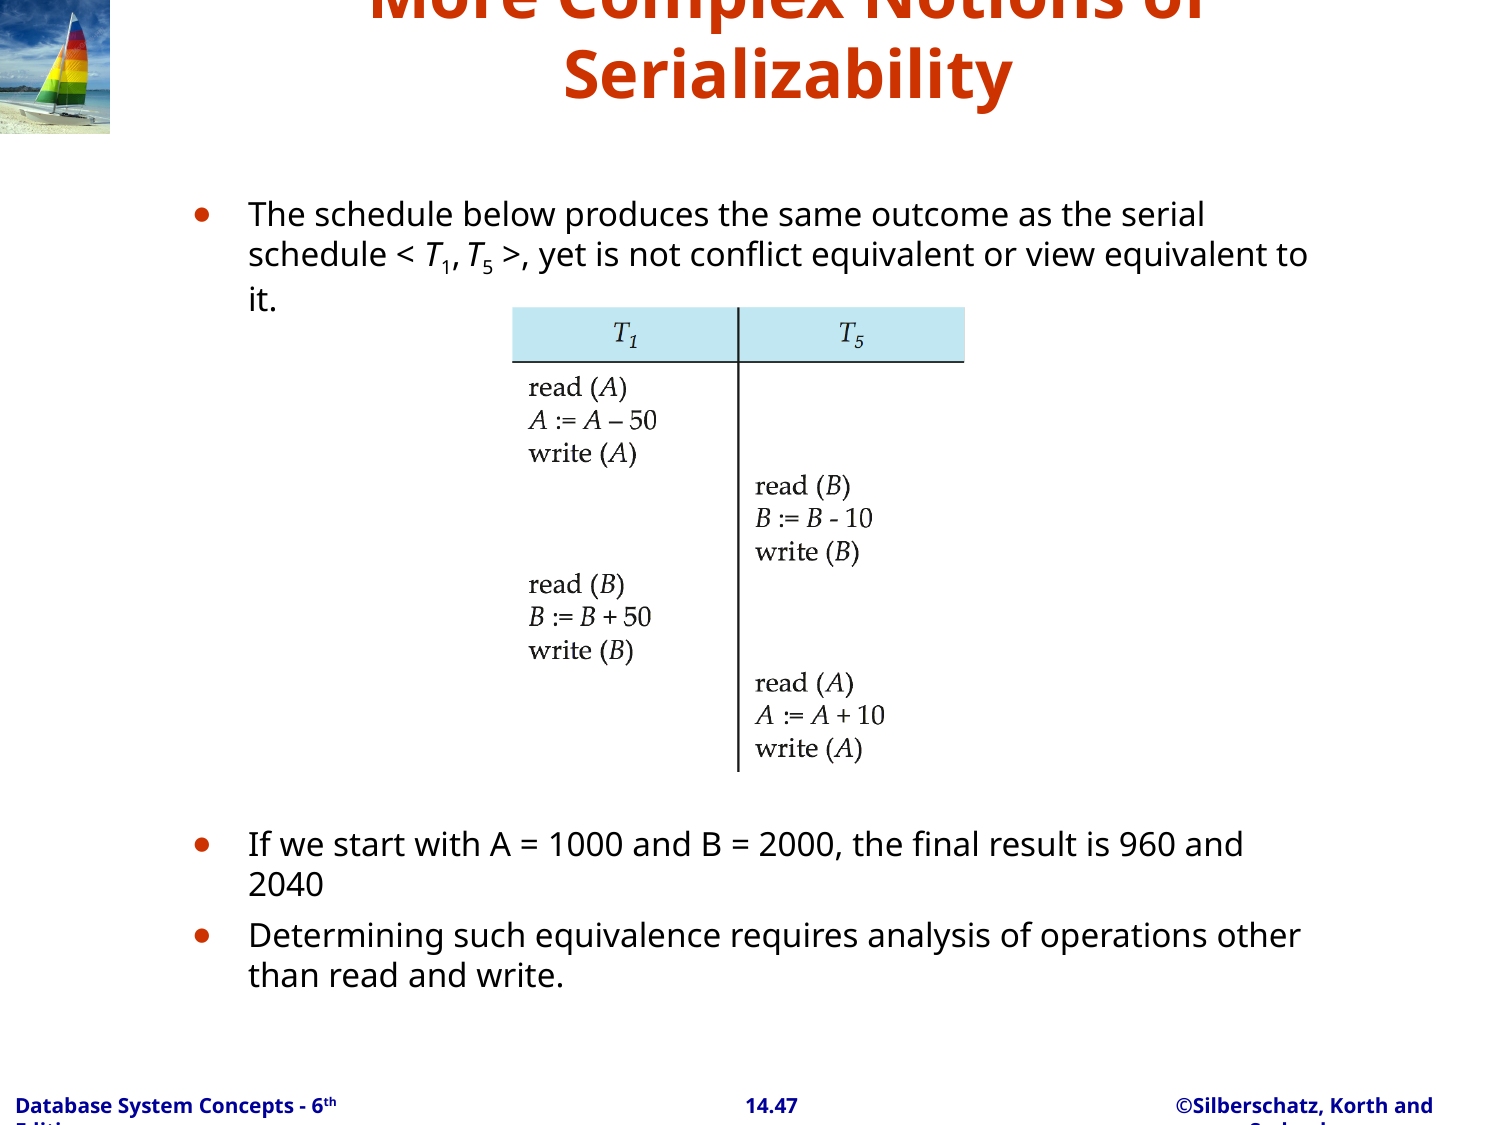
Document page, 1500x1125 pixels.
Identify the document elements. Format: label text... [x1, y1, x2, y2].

list The schedule below produces the same outcome as the serial schedule < T1, T5 >, yet is not conflict equivalent or view equivalent to it. If we start with A = 1000 and B = 2000, the final result is 960 and 2040 Determining such equivalence requires analysis of operations other than read and write. [176, 185, 1326, 1017]
picture [511, 306, 965, 772]
picture [0, 0, 110, 134]
title More Complex Notions of Serializability [126, 19, 1451, 120]
